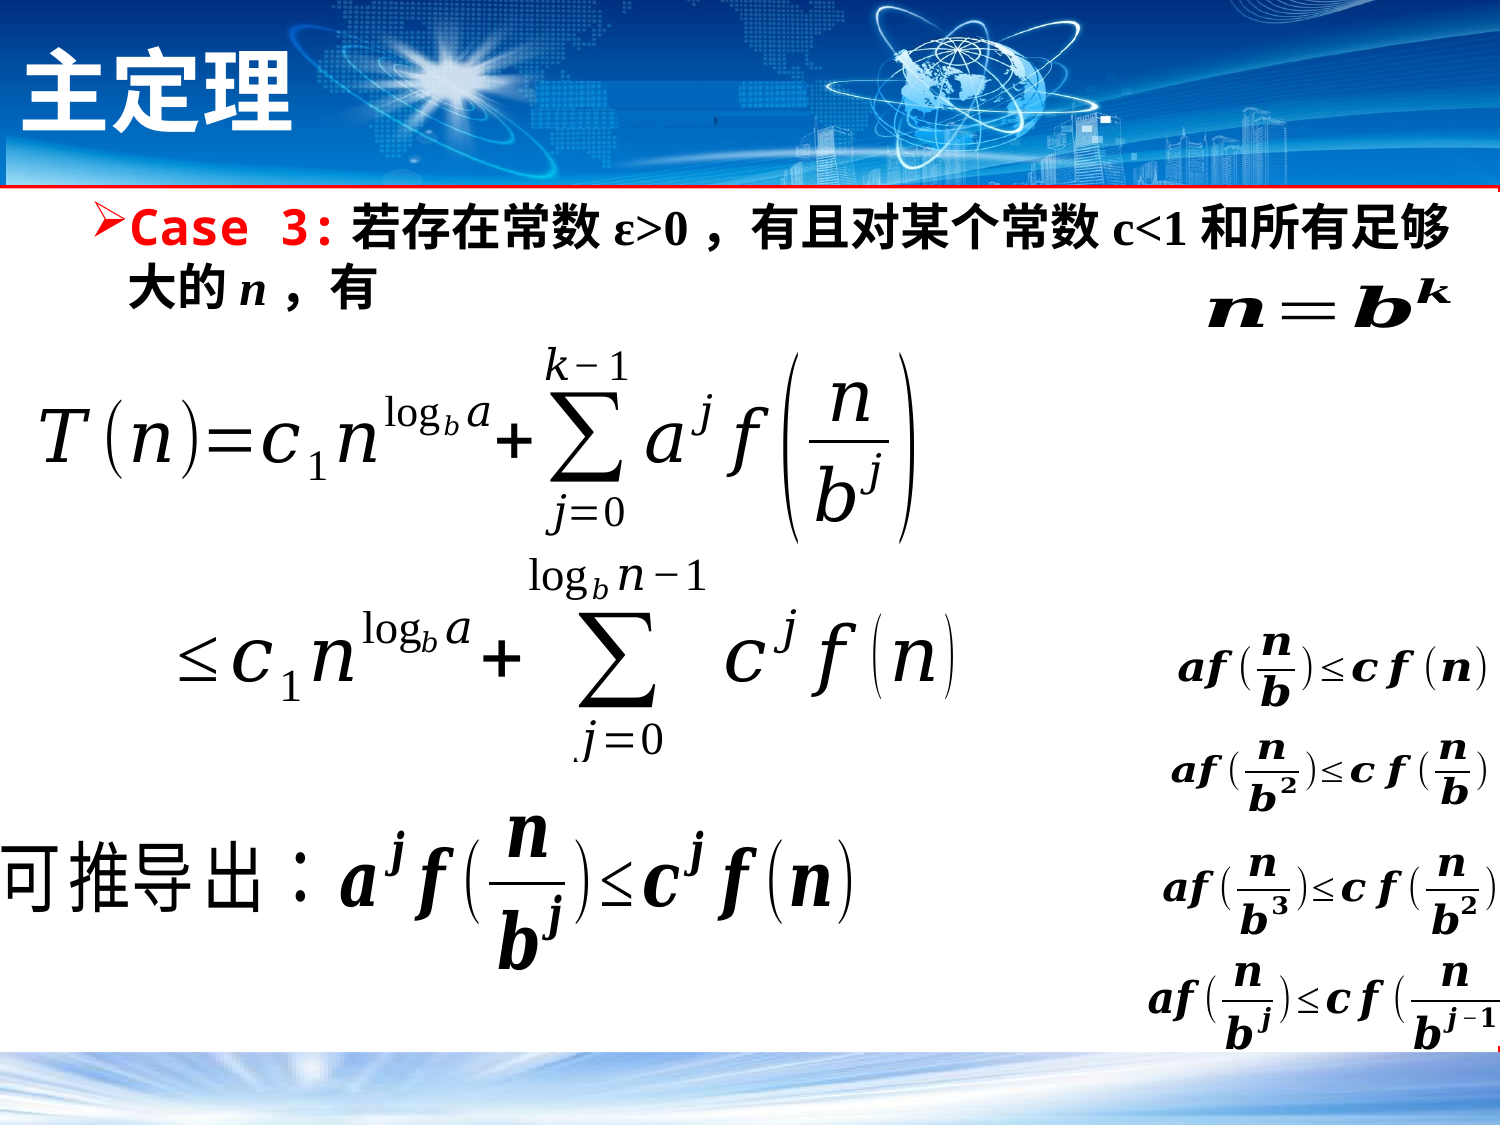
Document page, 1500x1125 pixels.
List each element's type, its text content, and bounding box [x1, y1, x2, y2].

title 主定理 [3, 2, 1500, 189]
picture [0, 1052, 1500, 1125]
picture [0, 0, 1500, 185]
